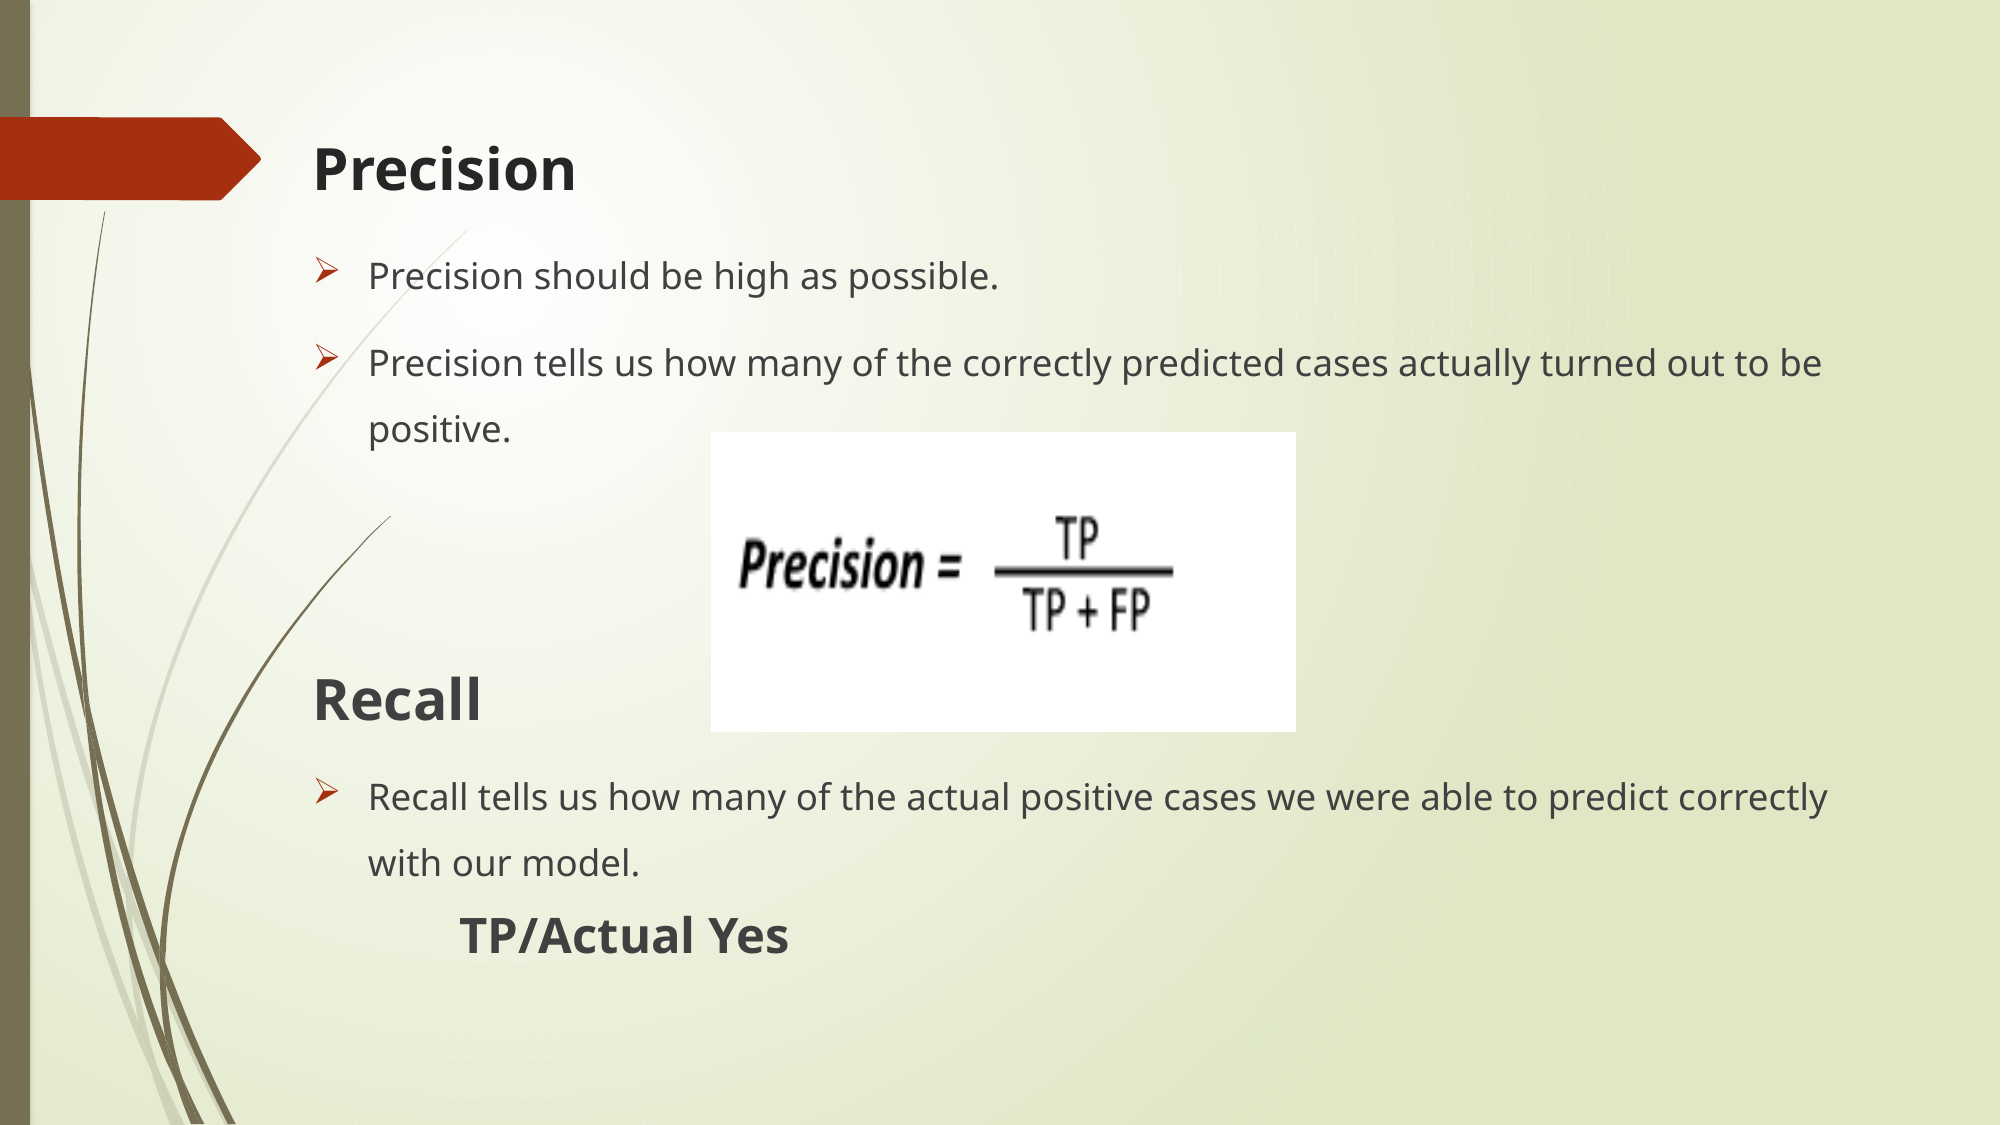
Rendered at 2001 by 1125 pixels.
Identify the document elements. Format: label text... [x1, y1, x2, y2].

list Precision should be high as possible. Precision tells us how many of the correctly predicted cases actually turned out to be positive. Recall Recall tells us how many of the actual positive cases we were able to predict correctly with our model. TP/Actual Yes [297, 245, 1888, 977]
picture [711, 432, 1296, 733]
title Precision [297, 125, 1888, 245]
